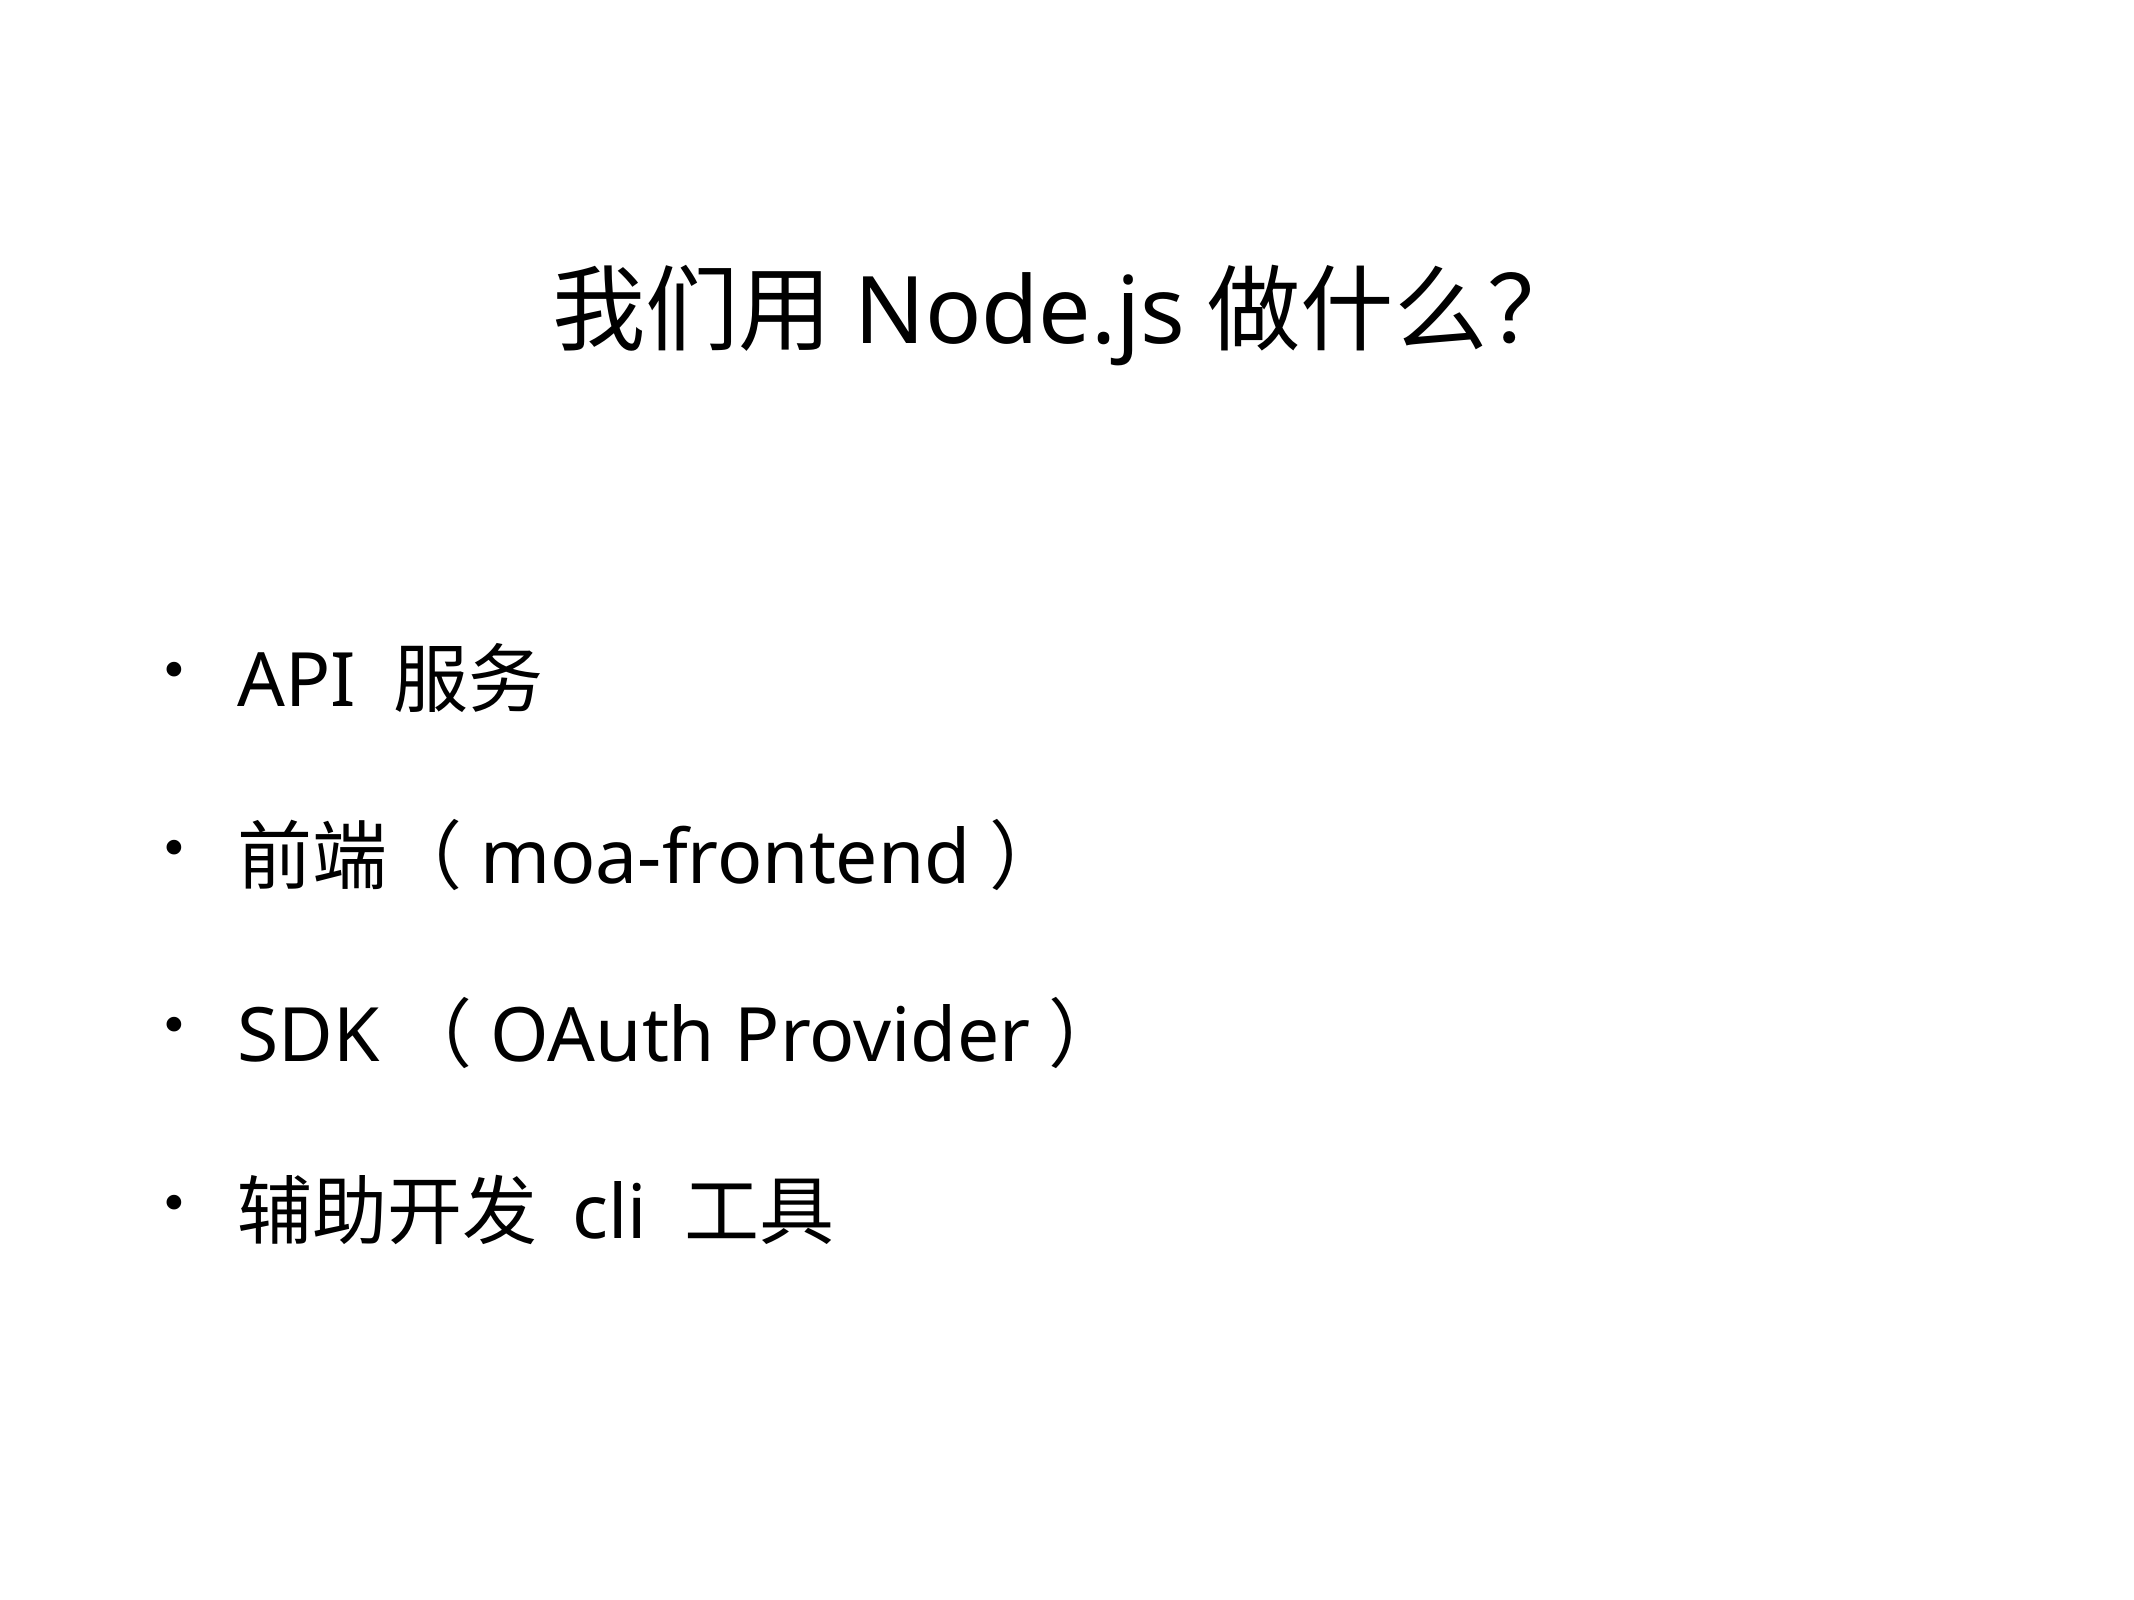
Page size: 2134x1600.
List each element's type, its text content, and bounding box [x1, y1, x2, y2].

list API 服务 前端（moa-frontend） SDK（OAuth Provider） 辅助开发 cli 工具 [155, 426, 1978, 1459]
title 我们用Node.js做什么？ [155, 72, 1978, 426]
